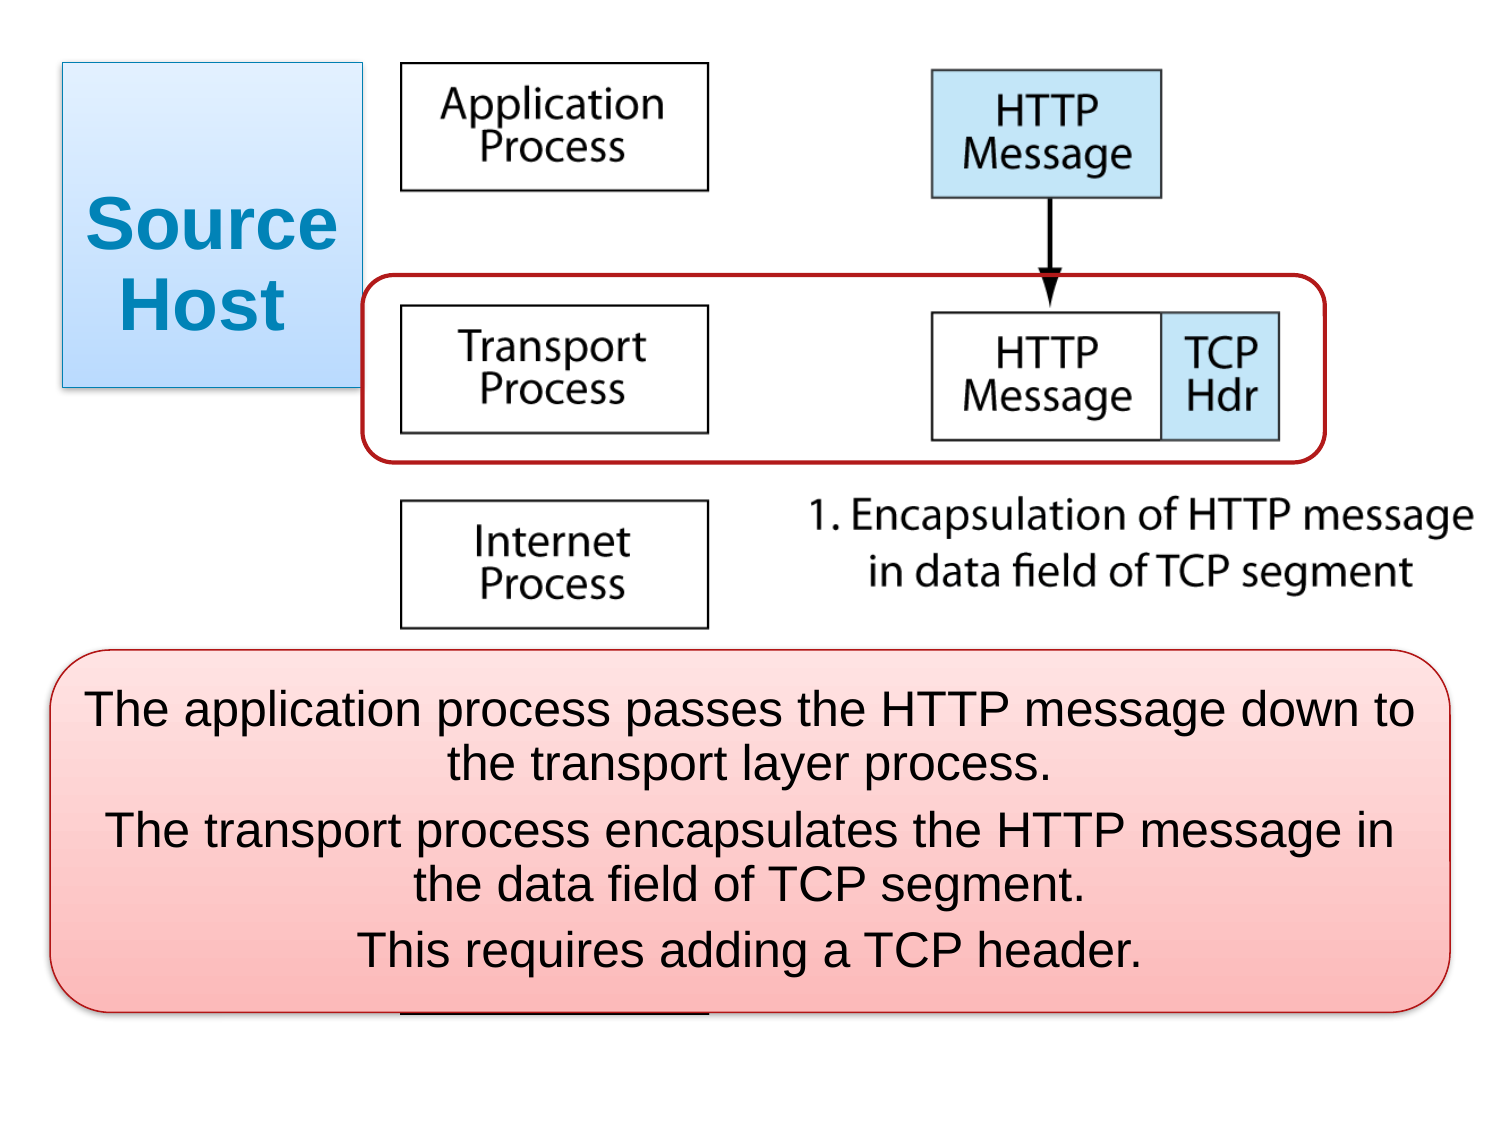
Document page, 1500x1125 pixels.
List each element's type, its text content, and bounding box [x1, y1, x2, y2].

text_box The application process passes the HTTP message down to the transport layer process. The transport process encapsulates the HTTP message in the data field of TCP segment. This requires adding a TCP header. [49, 649, 395, 1014]
text_box [360, 272, 395, 465]
text_box Source Host [62, 62, 363, 388]
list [400, 62, 1476, 1015]
